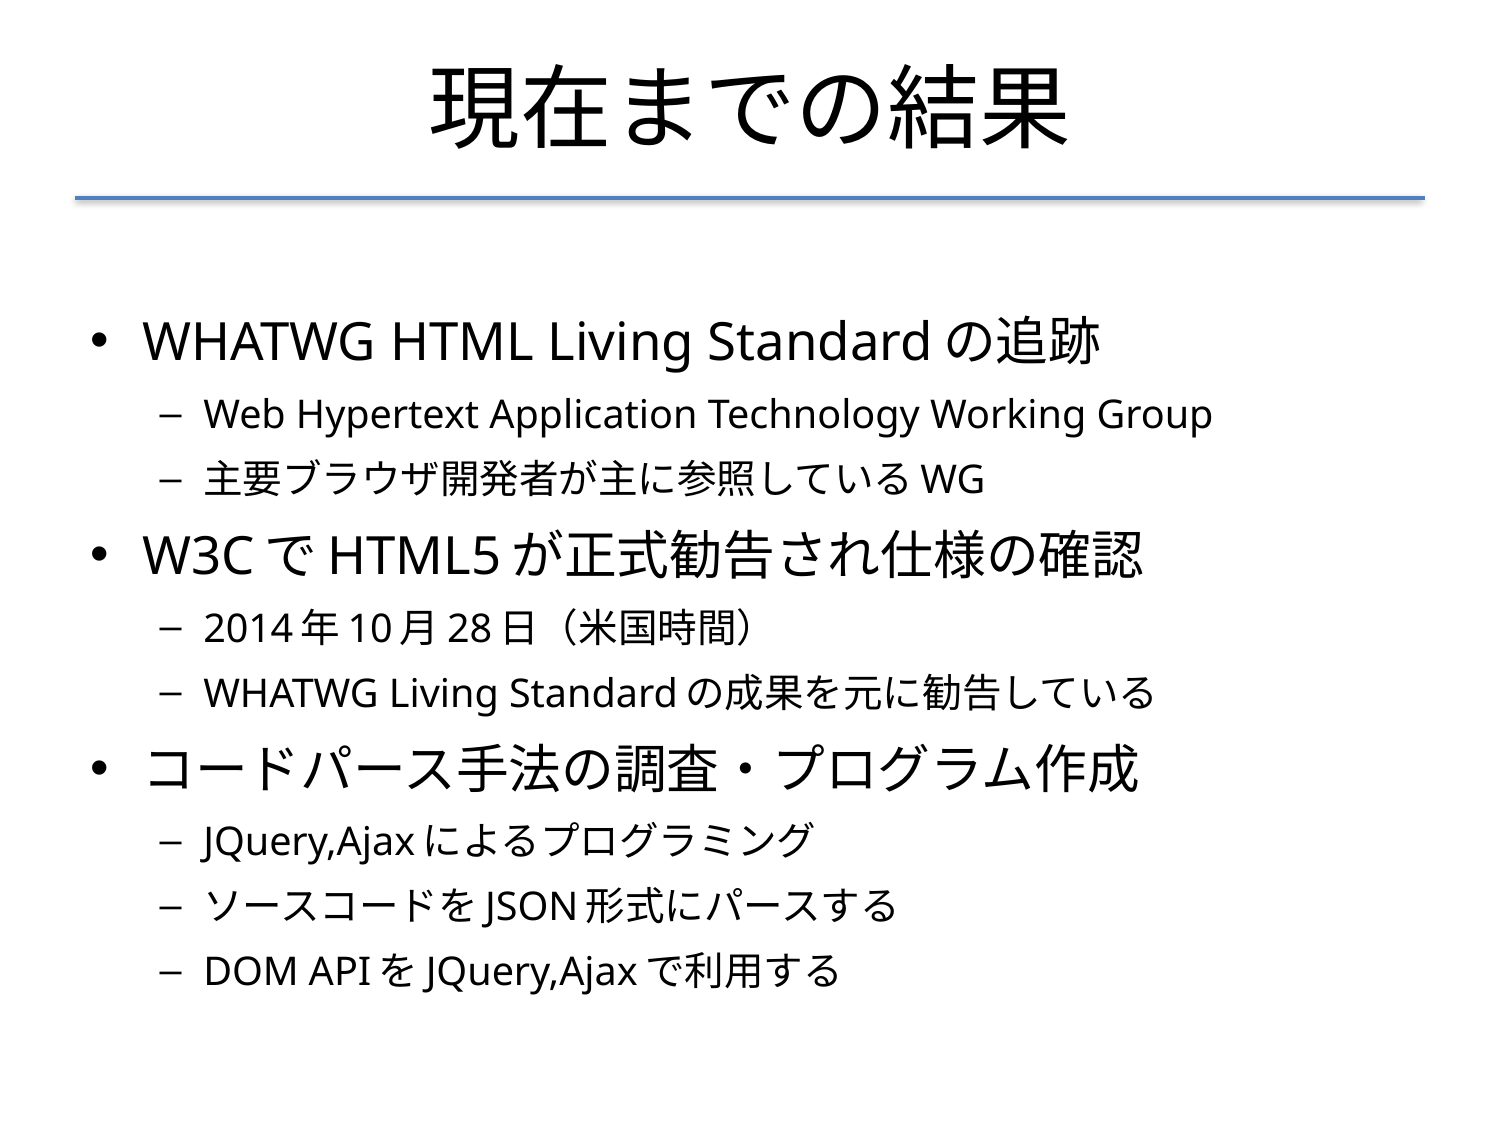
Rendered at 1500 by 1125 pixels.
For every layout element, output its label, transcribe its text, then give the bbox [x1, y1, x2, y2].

list WHATWG HTML Living Standardの追跡 Web Hypertext Application Technology Working Group 主要ブラウザ開発者が主に参照しているWG W3CでHTML5が正式勧告され仕様の確認 2014年10月28日（米国時間） WHATWG Living Standardの成果を元に勧告している コードパース手法の調査・プログラム作成 JQuery,Ajaxによるプログラミング ソースコードをJSON形式にパースする DOM APIをJQuery,Ajaxで利用する [75, 262, 1475, 1005]
title 現在までの結果 [75, 10, 1425, 196]
